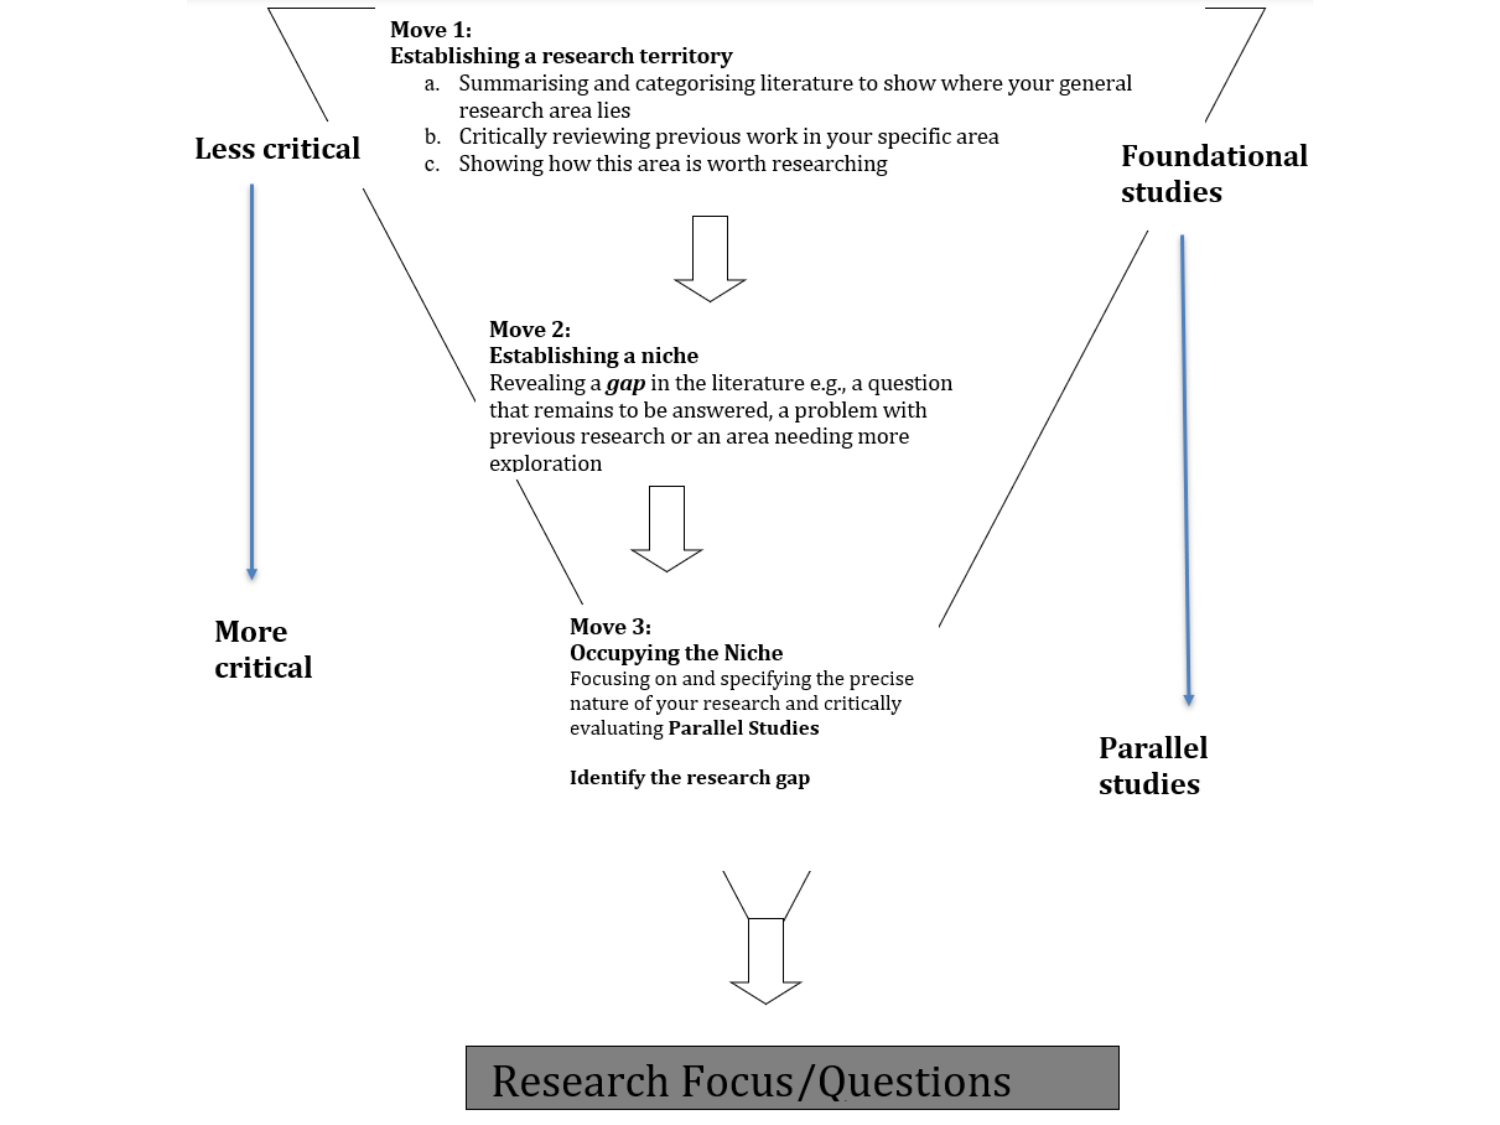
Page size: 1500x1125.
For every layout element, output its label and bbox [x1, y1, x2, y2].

picture [187, 0, 1313, 1125]
